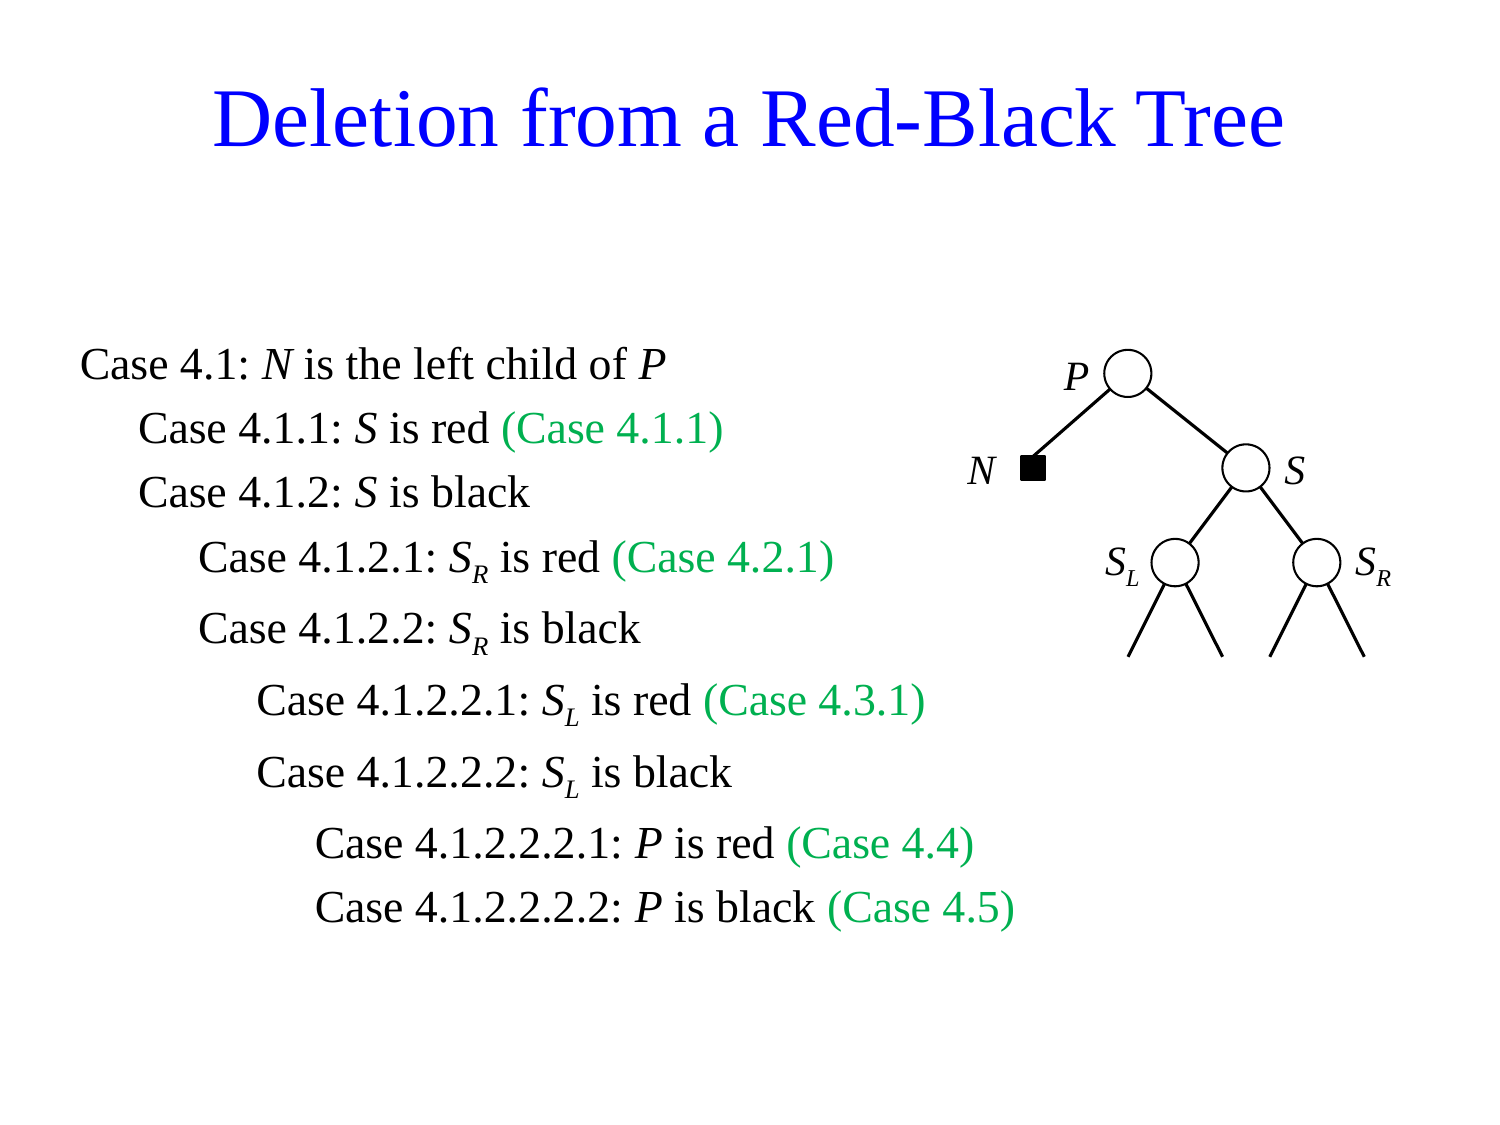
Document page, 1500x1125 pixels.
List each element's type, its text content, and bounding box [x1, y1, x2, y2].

list Case 4.1: N is the left child of P Case 4.1.1: S is red (Case 4.1.1) Case 4.1.2: S is black Case 4.1.2.1: SR is red (Case 4.2.1) Case 4.1.2.2: SR is black Case 4.1.2.2.1: SL is red (Case 4.3.1) Case 4.1.2.2.2: SL is black Case 4.1.2.2.2.1: P is red (Case 4.4) Case 4.1.2.2.2.2: P is black (Case 4.5) [64, 326, 1034, 917]
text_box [1322, 562, 1365, 658]
text_box P [1033, 326, 1105, 372]
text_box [1033, 373, 1129, 457]
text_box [1127, 562, 1176, 658]
text_box [1152, 537, 1169, 560]
text_box N [938, 420, 1010, 516]
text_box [1174, 467, 1245, 563]
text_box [1269, 569, 1318, 658]
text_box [1245, 467, 1318, 563]
text_box S [1269, 420, 1341, 516]
text_box [1323, 537, 1340, 560]
text_box SR [1340, 515, 1412, 610]
text_box SL [1080, 515, 1152, 610]
text_box [1019, 454, 1047, 482]
text_box [1250, 442, 1269, 466]
title Deletion from a Red-Black Tree [64, 42, 1436, 185]
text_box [1127, 373, 1247, 469]
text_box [1179, 570, 1223, 658]
text_box [1102, 347, 1154, 371]
